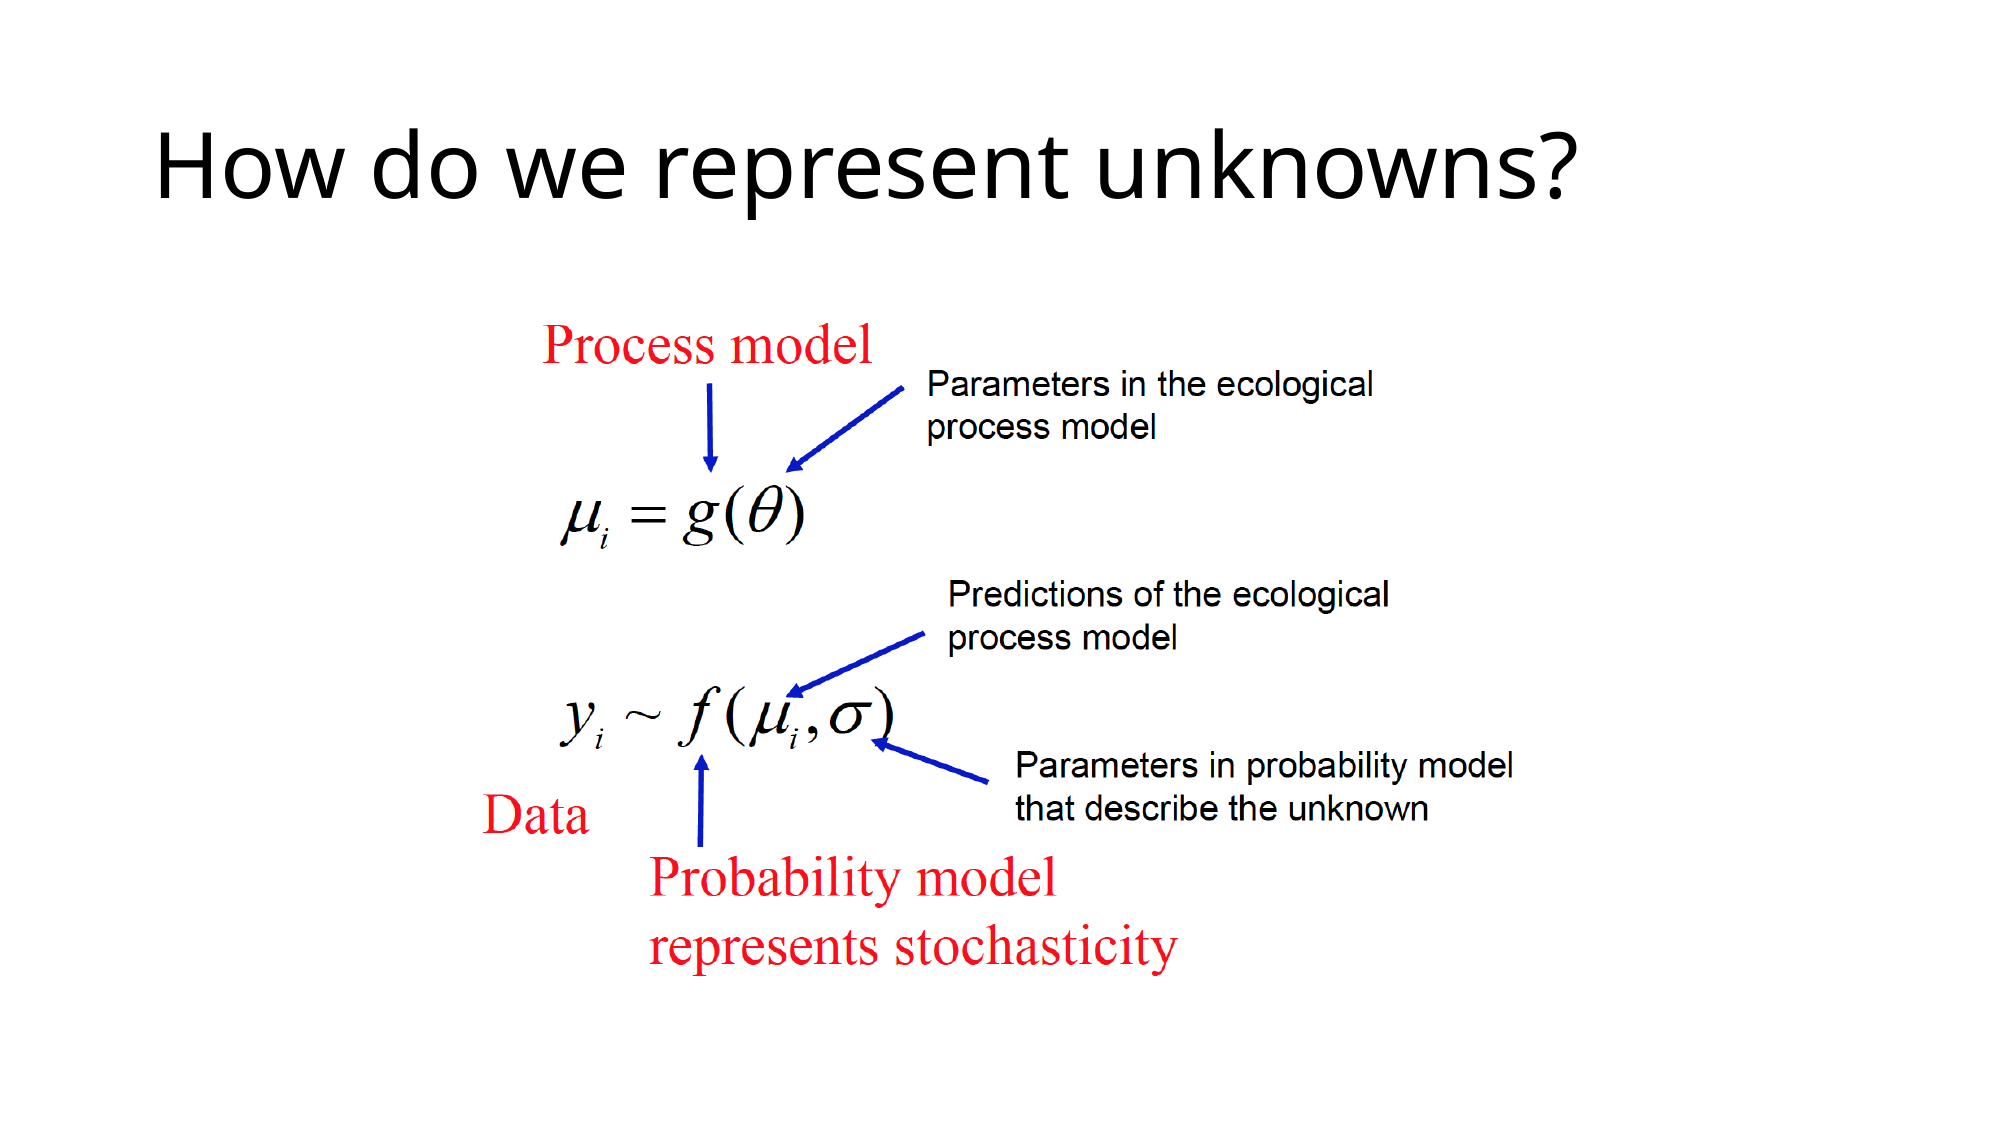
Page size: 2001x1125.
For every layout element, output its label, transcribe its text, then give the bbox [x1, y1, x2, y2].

title How do we represent unknowns? [137, 59, 1863, 278]
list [459, 299, 1541, 1014]
